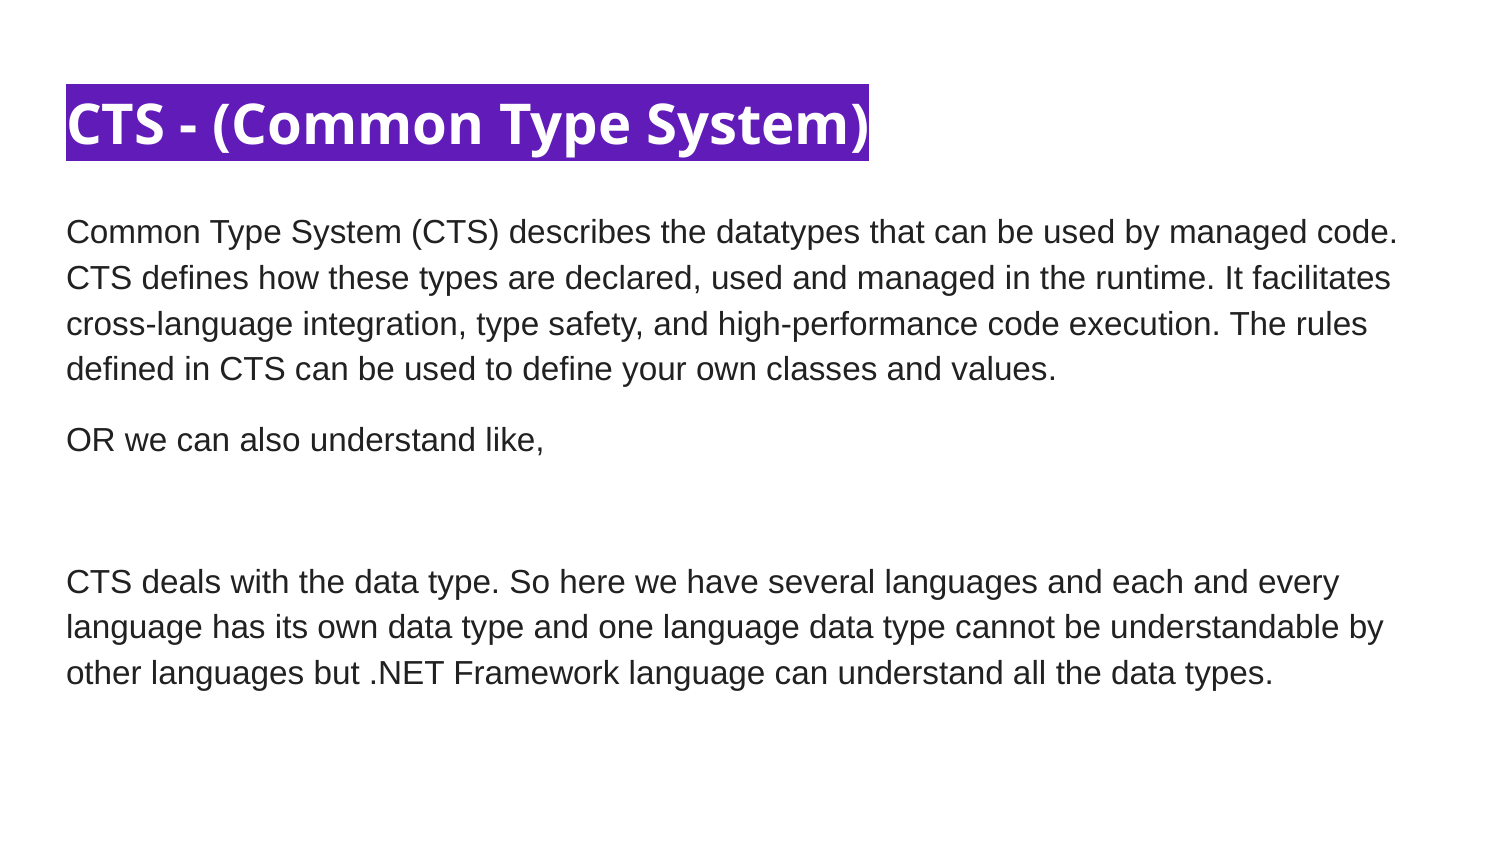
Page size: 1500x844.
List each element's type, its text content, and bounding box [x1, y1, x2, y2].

title CTS - (Common Type System) [51, 72, 1449, 176]
list Common Type System (CTS) describes the datatypes that can be used by managed code. CTS defines how these types are declared, used and managed in the runtime. It facilitates cross-language integration, type safety, and high-performance code execution. The rules defined in CTS can be used to define your own classes and values. OR we can also understand like, CTS deals with the data type. So here we have several languages and each and every language has its own data type and one language data type cannot be understandable by other languages but .NET Framework language can understand all the data types. [51, 189, 1449, 750]
